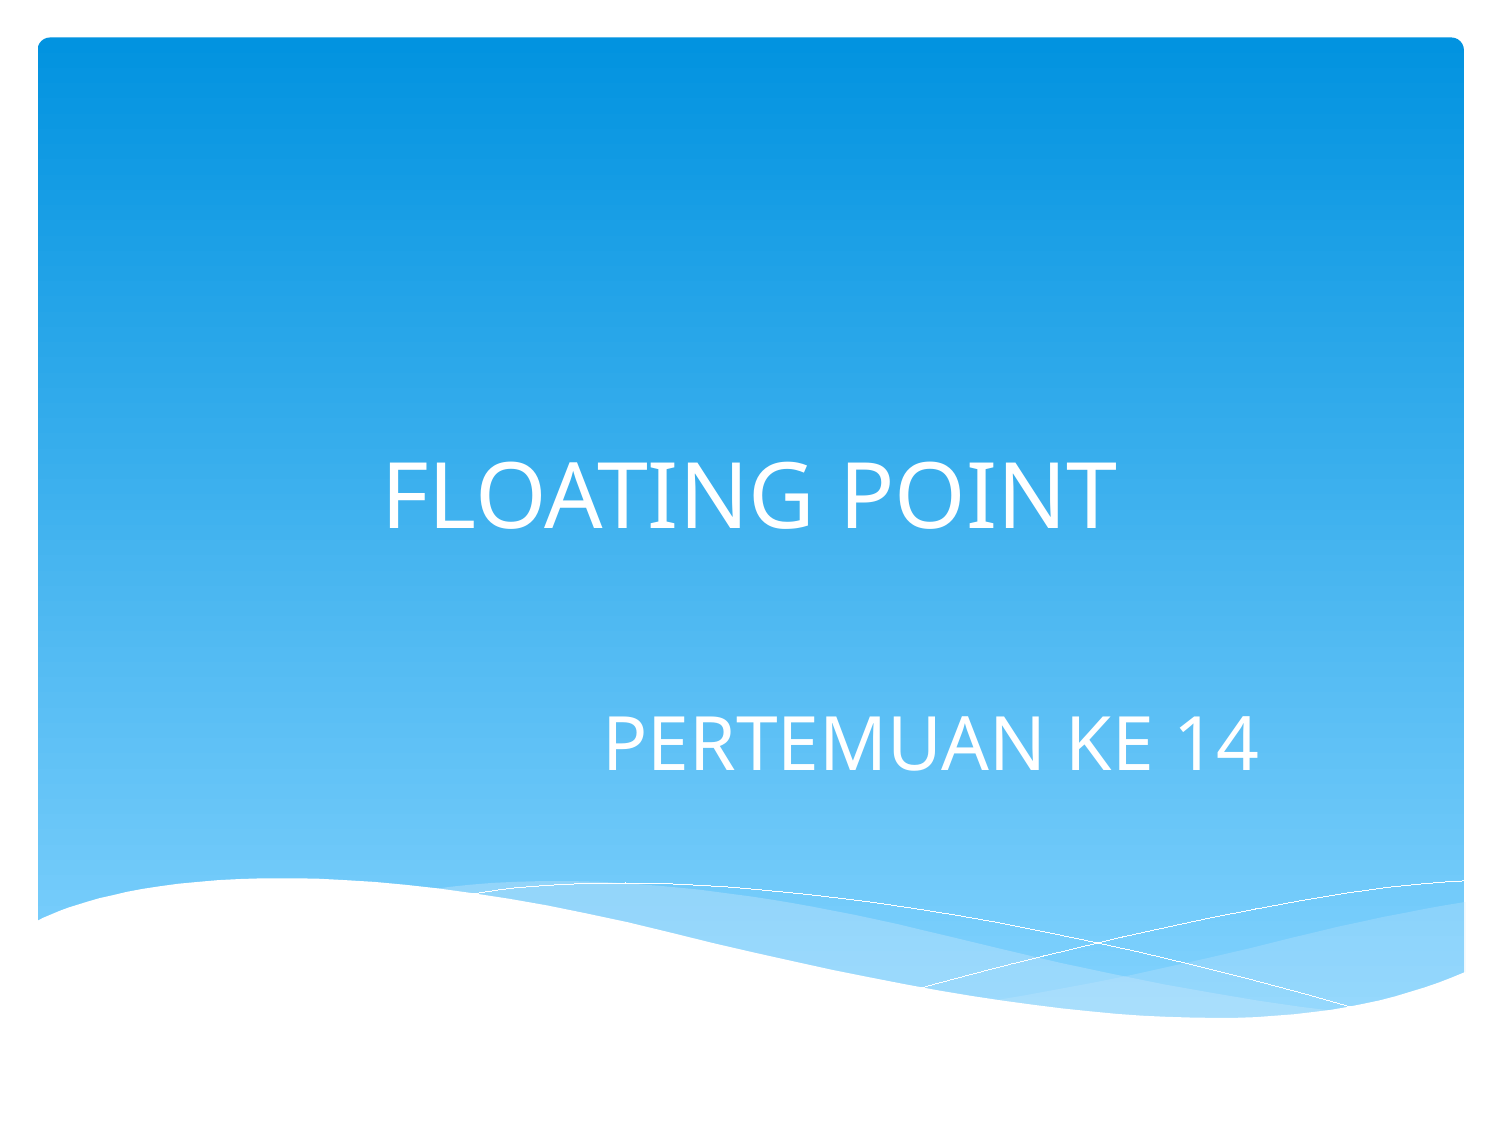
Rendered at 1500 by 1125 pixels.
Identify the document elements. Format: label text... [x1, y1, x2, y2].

subtitle PERTEMUAN KE 14 [225, 583, 1275, 825]
title FLOATING POINT [112, 262, 1388, 555]
